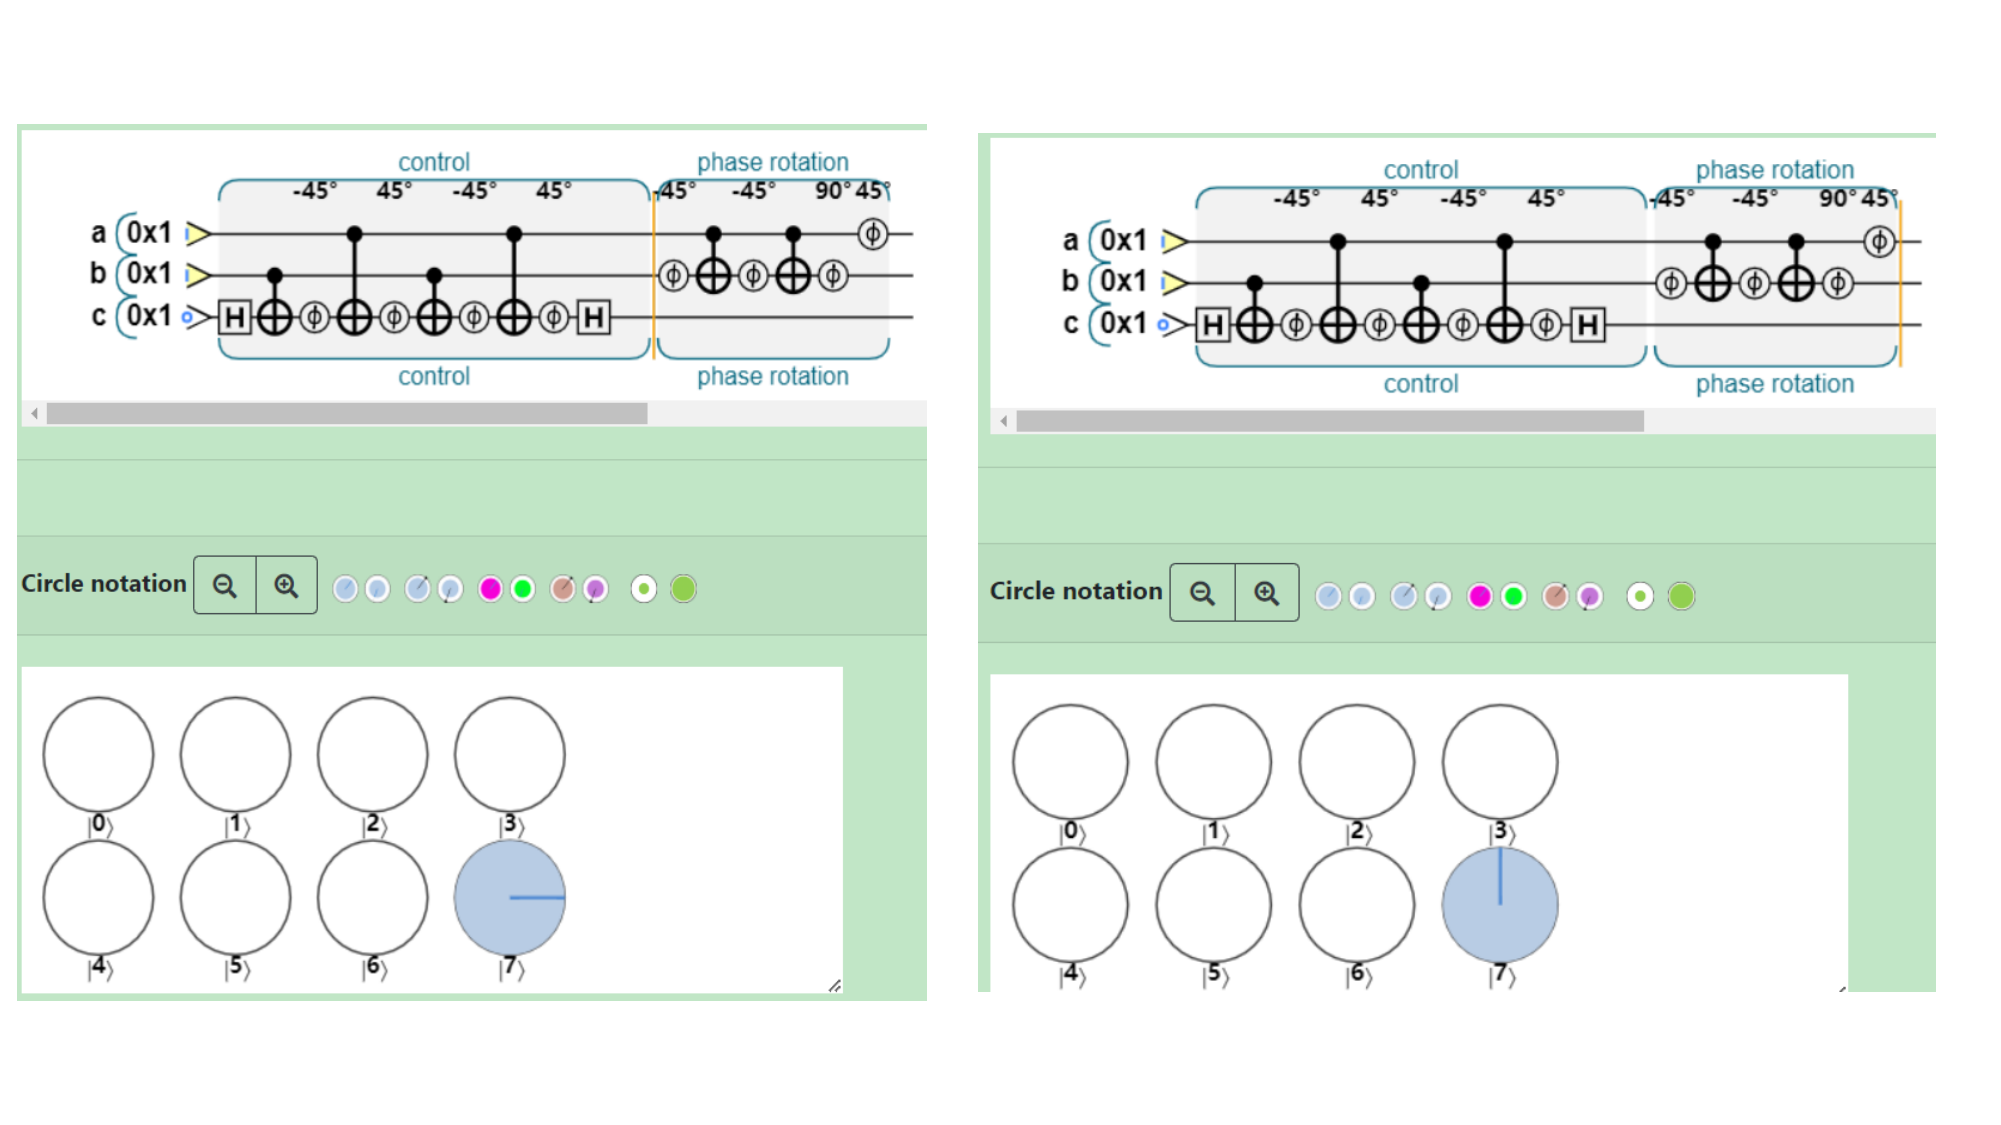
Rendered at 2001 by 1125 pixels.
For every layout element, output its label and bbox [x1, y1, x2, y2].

picture [17, 124, 927, 1001]
picture [978, 133, 1936, 992]
